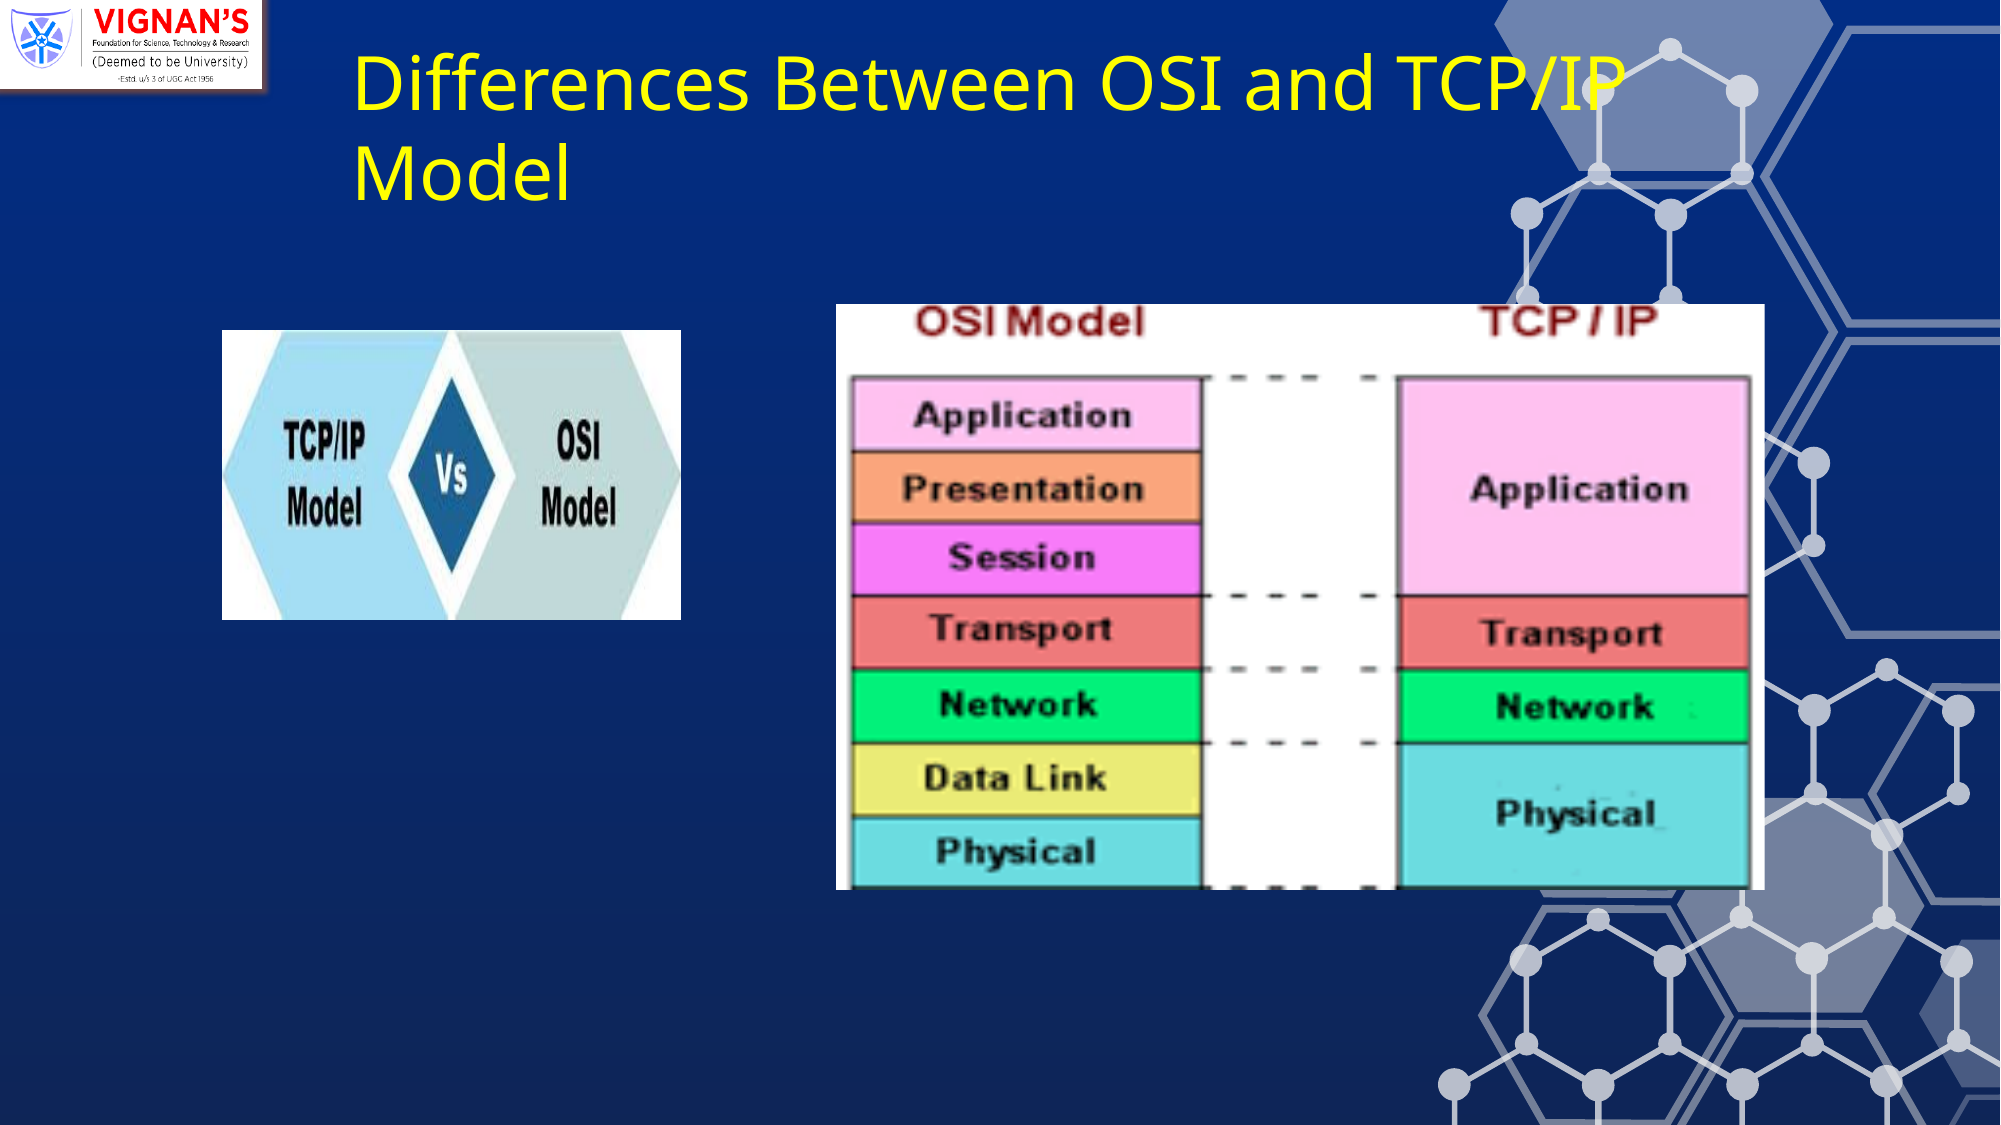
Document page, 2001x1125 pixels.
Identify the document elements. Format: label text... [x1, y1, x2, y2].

picture [836, 304, 1765, 890]
picture [0, 0, 262, 89]
picture [222, 330, 681, 620]
text_box Differences Between OSI and TCP/IP Model [337, 27, 1671, 223]
